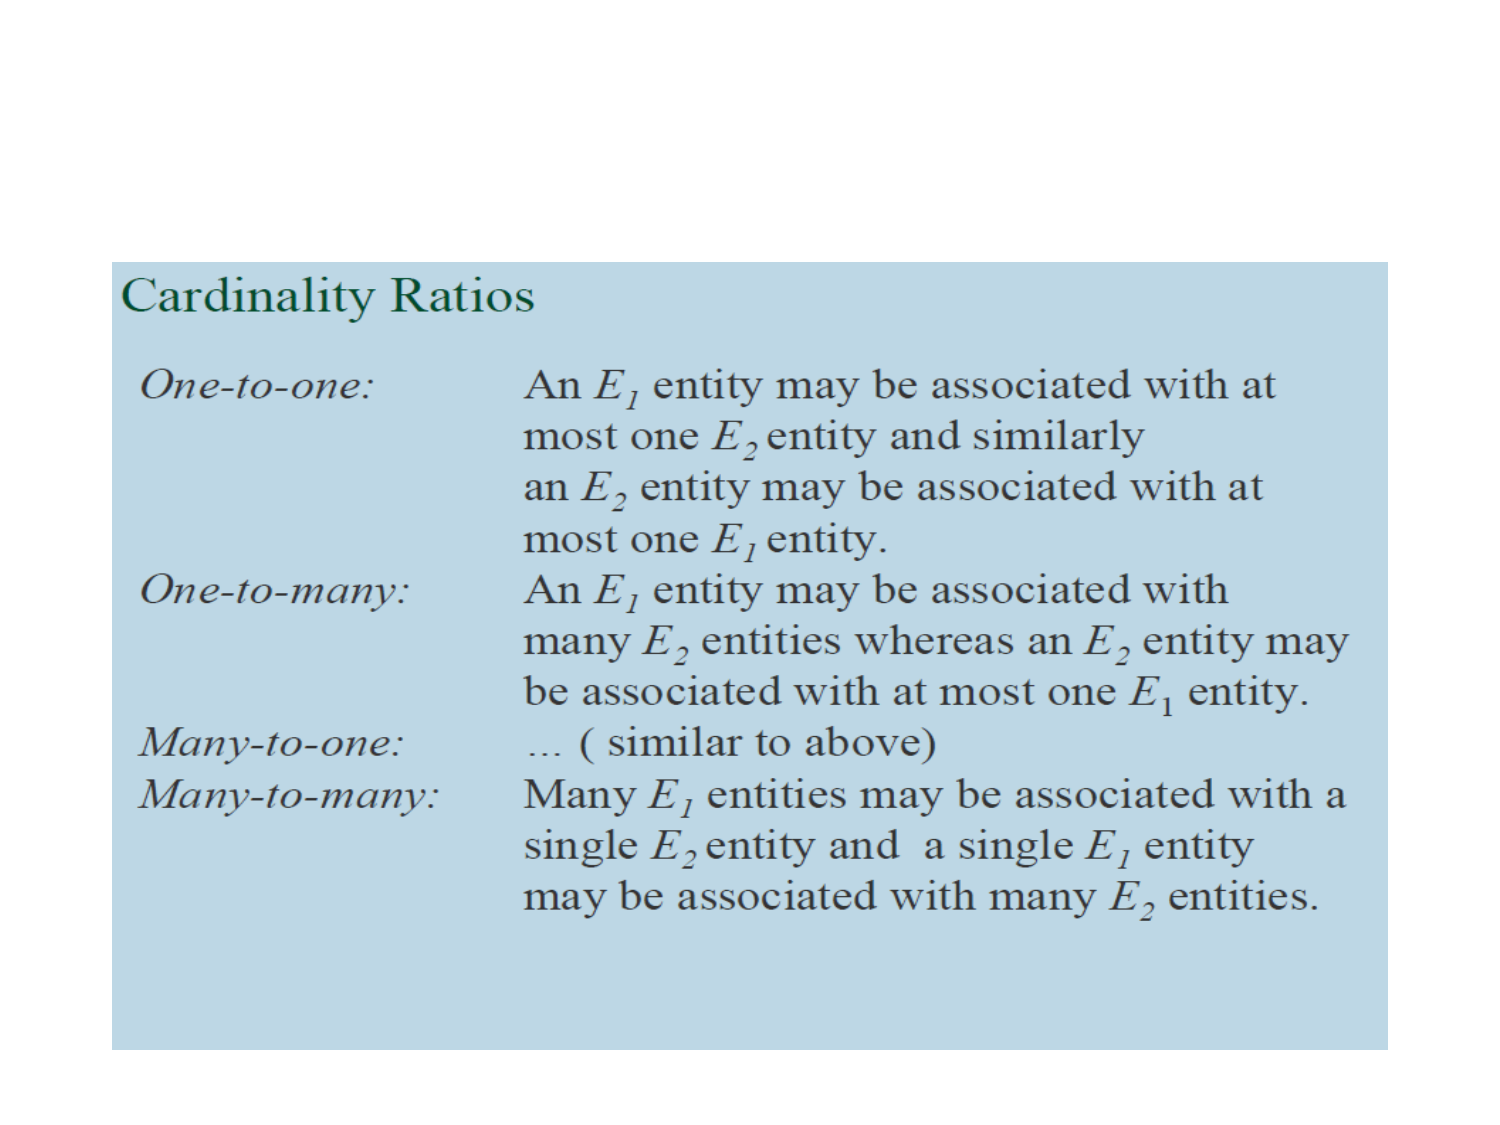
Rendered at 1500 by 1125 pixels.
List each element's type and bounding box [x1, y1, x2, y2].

list [112, 262, 1388, 1051]
